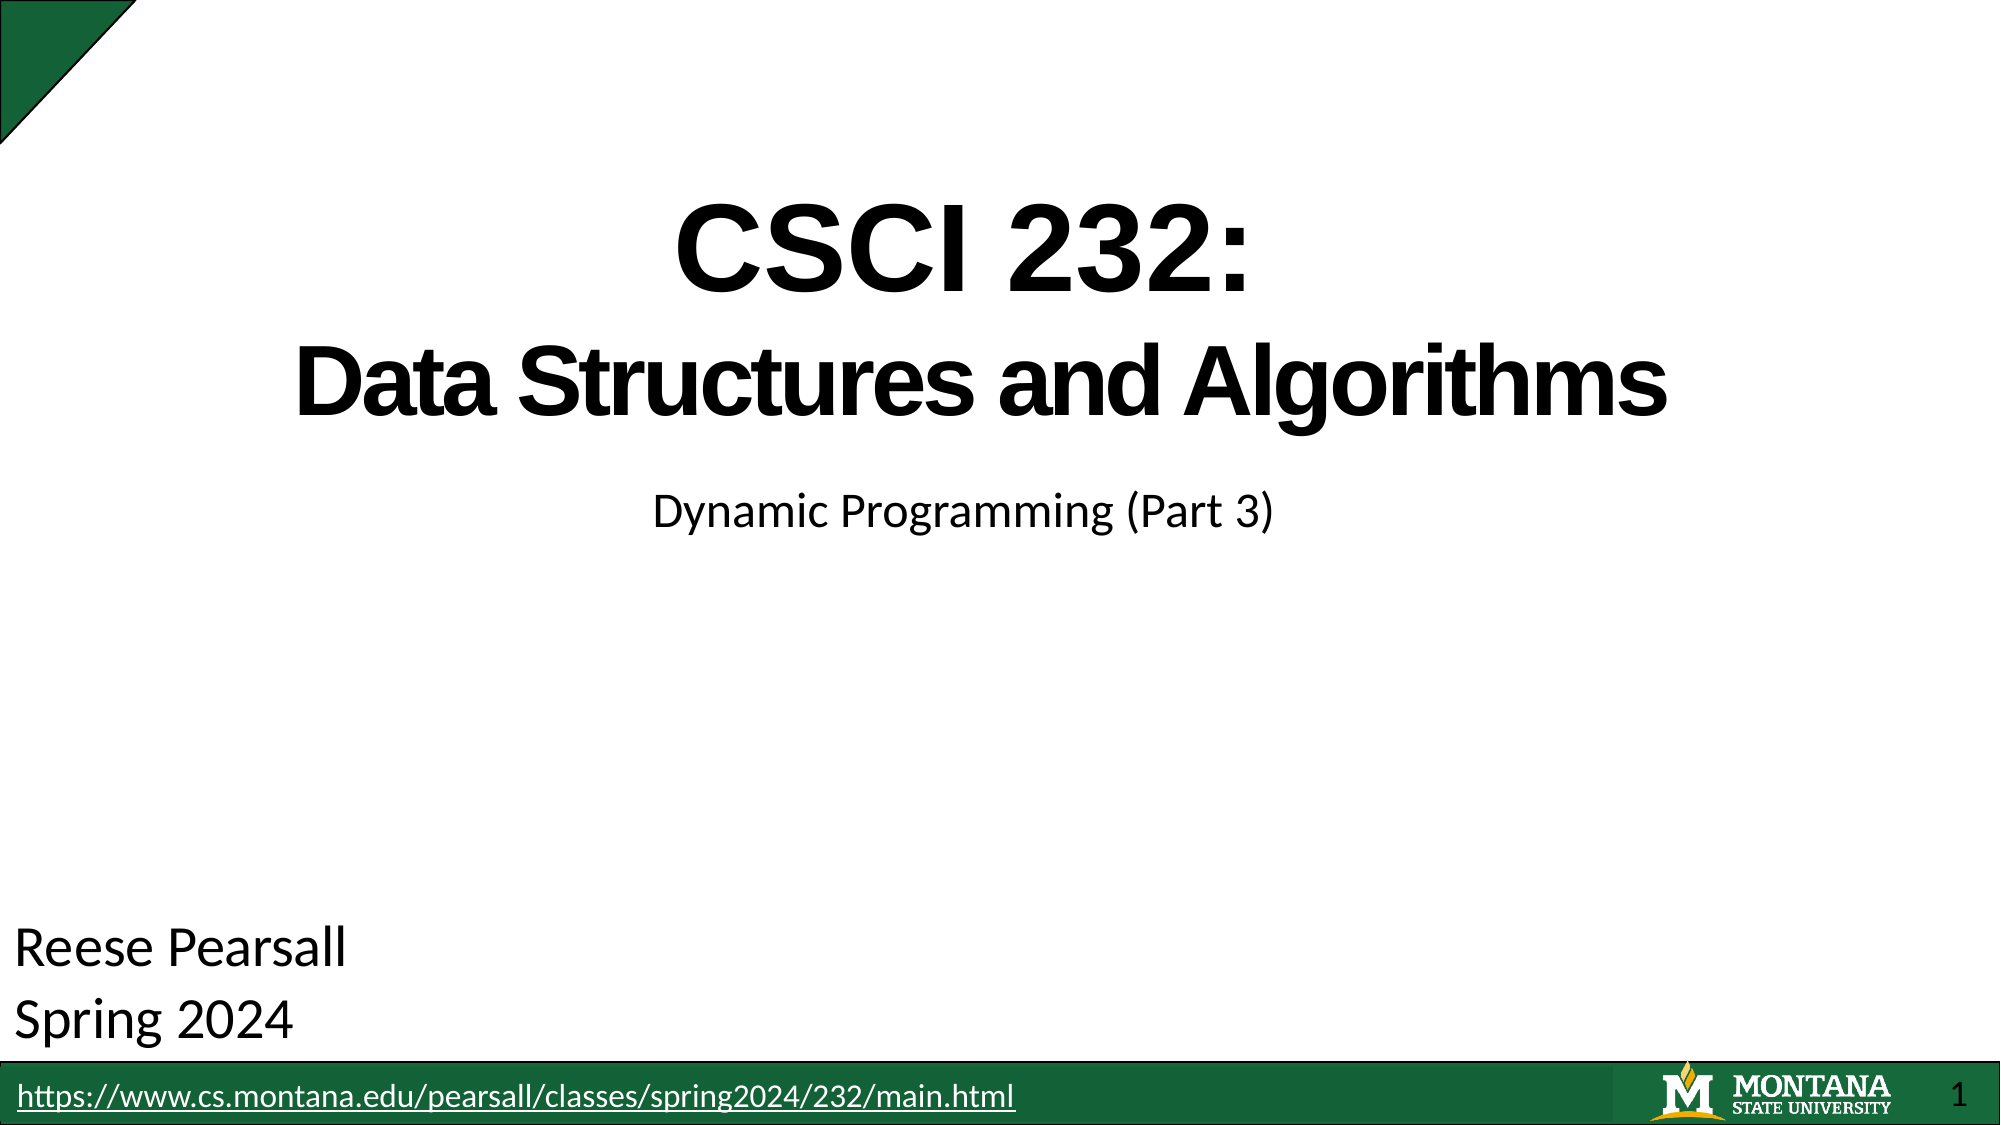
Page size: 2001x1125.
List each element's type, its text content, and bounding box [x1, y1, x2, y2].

title CSCI 232: Data Structures and Algorithms [87, 163, 1875, 436]
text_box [0, 1060, 2000, 1125]
text_box Reese Pearsall Spring 2024 [12, 905, 1914, 1051]
picture [1649, 1060, 1891, 1122]
text_box Dynamic Programming (Part 3) [456, 474, 1470, 537]
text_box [0, 0, 137, 145]
